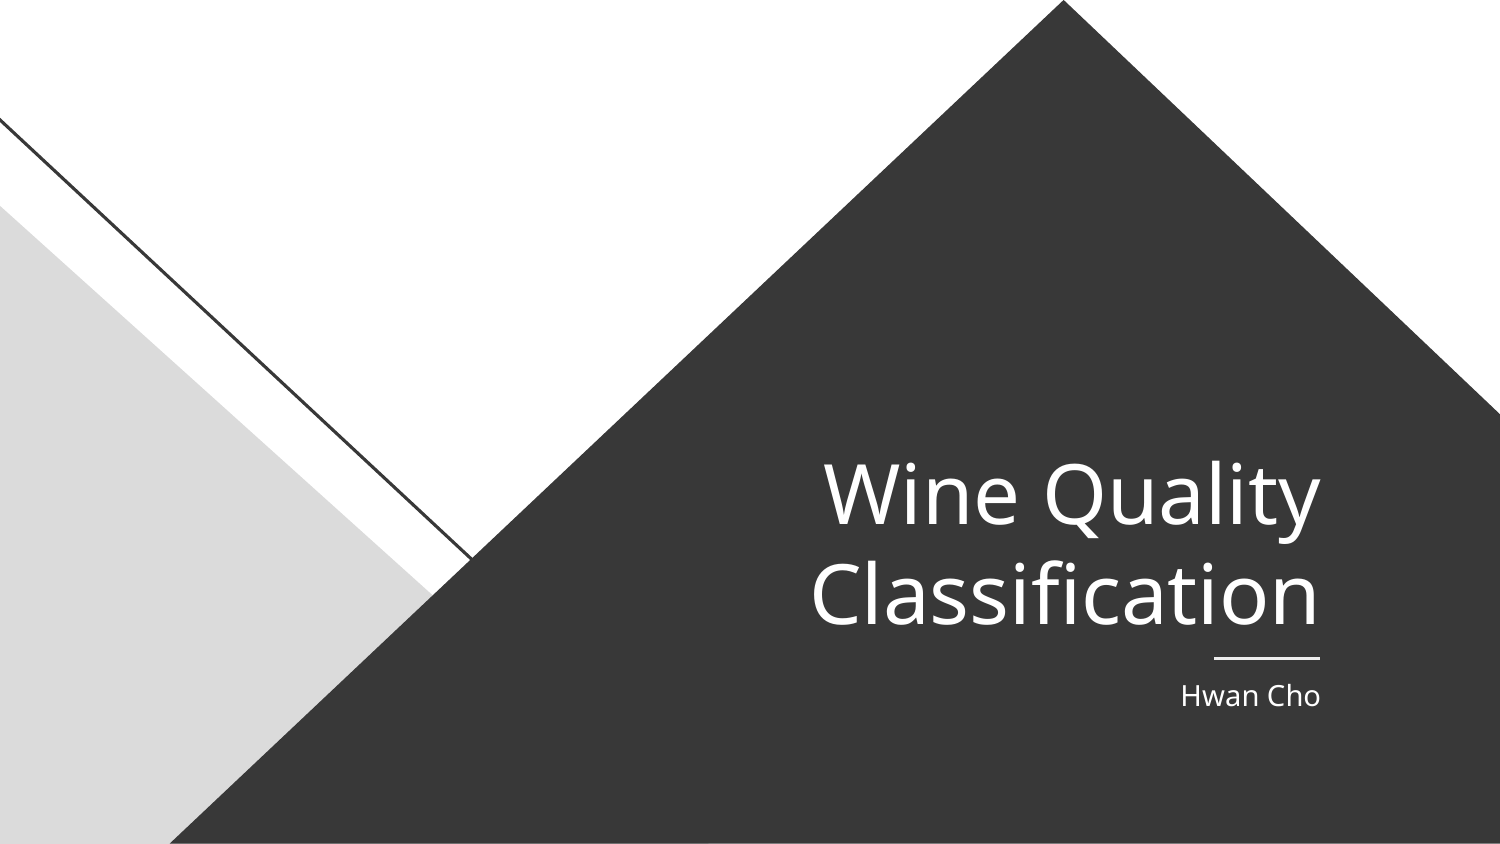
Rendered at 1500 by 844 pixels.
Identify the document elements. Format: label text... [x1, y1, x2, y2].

subtitle Hwan Cho [380, 662, 1337, 793]
title Wine Quality Classification [591, 319, 1337, 657]
